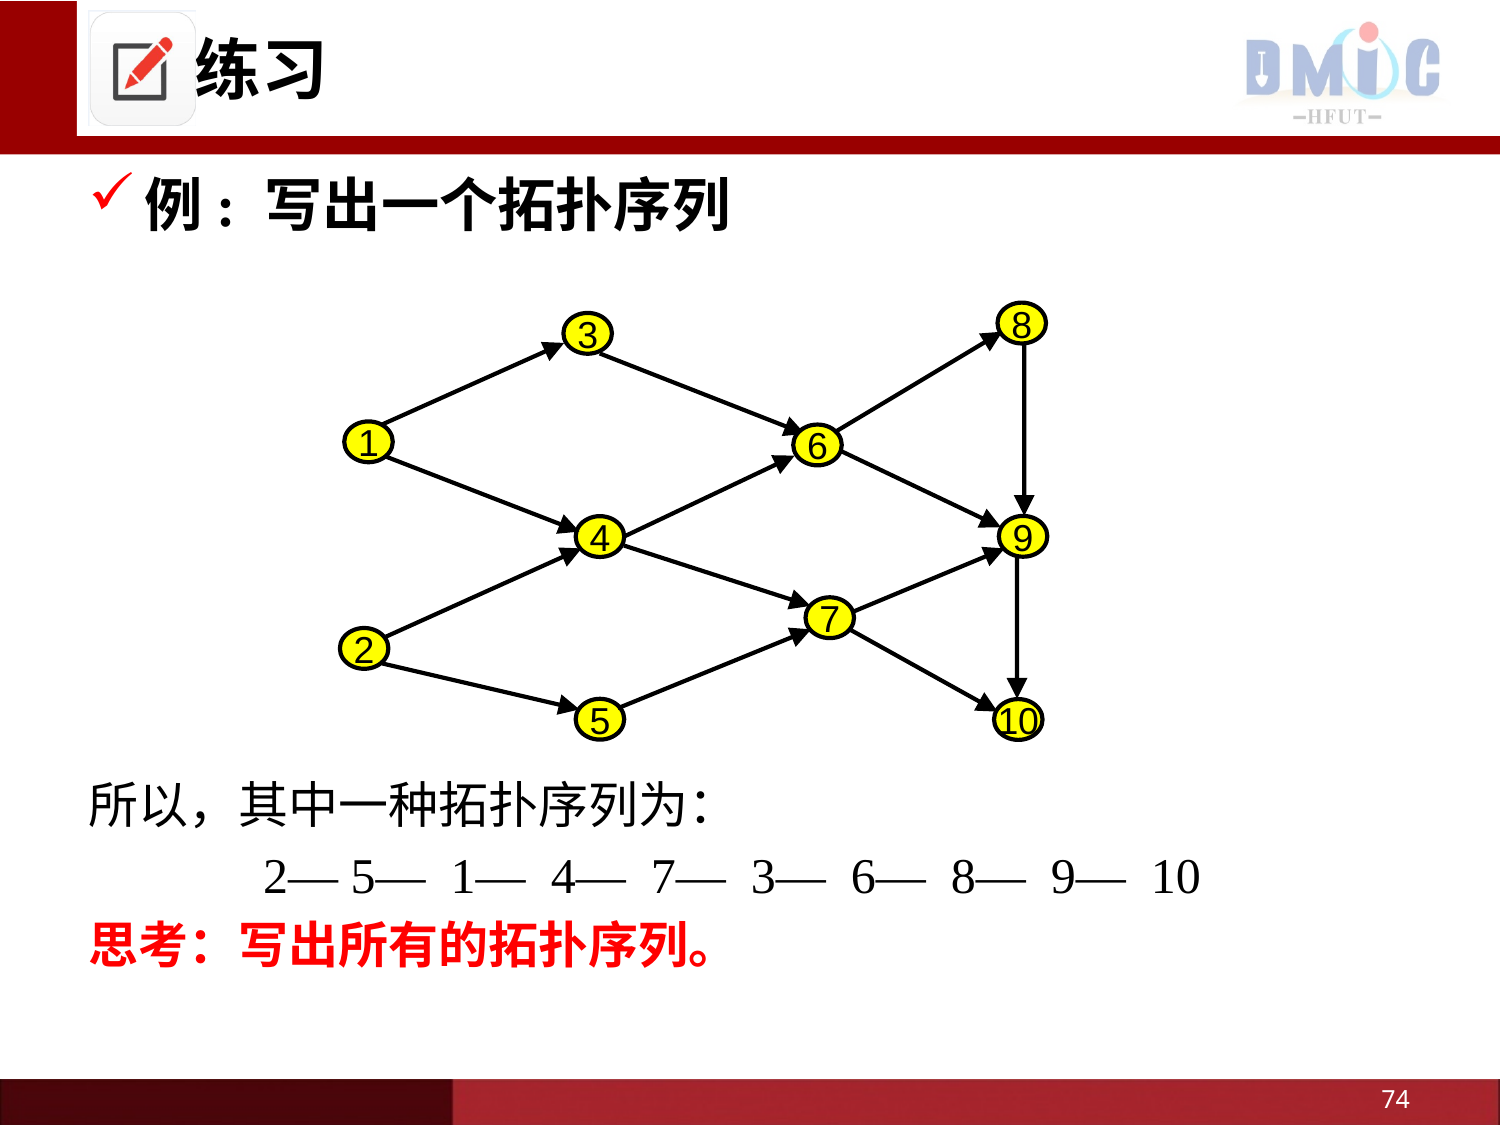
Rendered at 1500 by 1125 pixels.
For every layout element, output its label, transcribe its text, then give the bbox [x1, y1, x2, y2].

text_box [339, 302, 1048, 741]
slide_number 74 [1074, 1081, 1425, 1119]
picture [0, 1079, 1500, 1125]
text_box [88, 10, 345, 126]
list 例: 写出一个拓扑序列 所以，其中一种拓扑序列为： 2— 5— 1— 4— 7— 3— 6— 8— 9— 10 思考：写出所有的拓扑序列。 [72, 160, 1424, 929]
text_box [1210, 21, 1472, 132]
